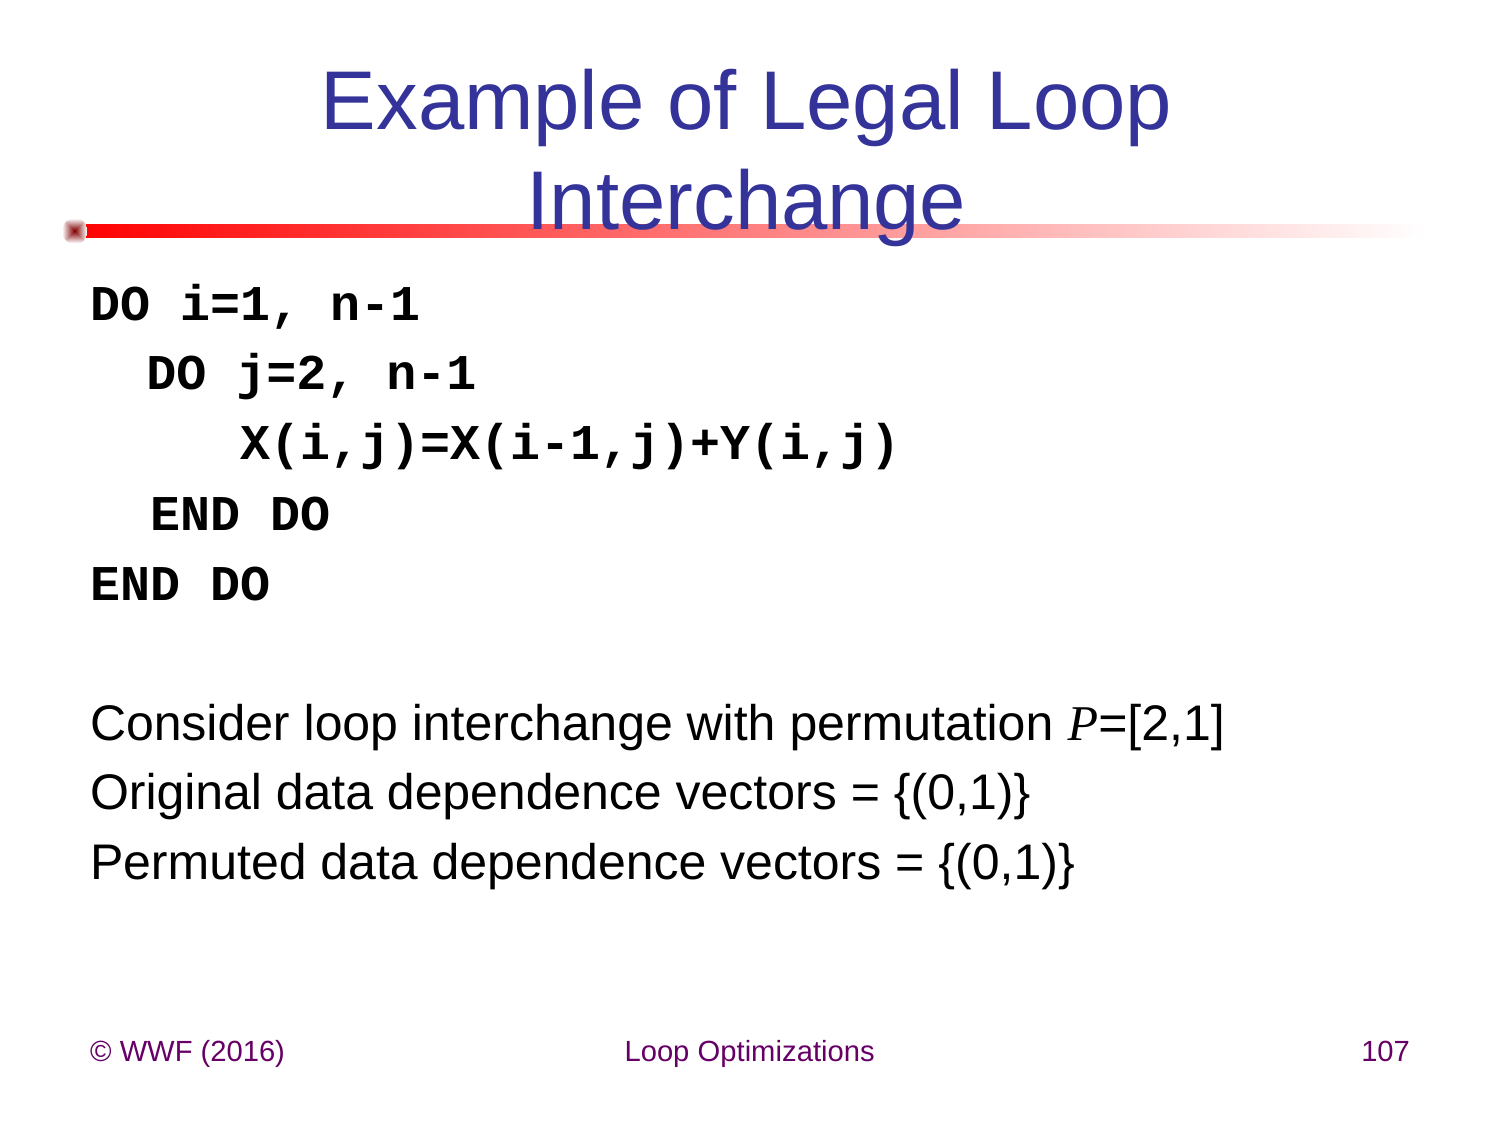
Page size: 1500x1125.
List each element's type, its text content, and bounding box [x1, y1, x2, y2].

slide_number 107 [1074, 1024, 1425, 1103]
title Example of Legal Loop Interchange [88, 111, 1405, 182]
slide_number © WWF (2016) [75, 1024, 425, 1103]
list DO i=1, n-1 DO j=2, n-1 X(i,j)=X(i-1,j)+Y(i,j) END DO END DO Consider loop interchange with permutation P=[2,1] Original data dependence vectors = {(0,1)} Permuted data dependence vectors = {(0,1)} [75, 262, 1425, 1005]
footer Loop Optimizations [512, 1024, 988, 1103]
